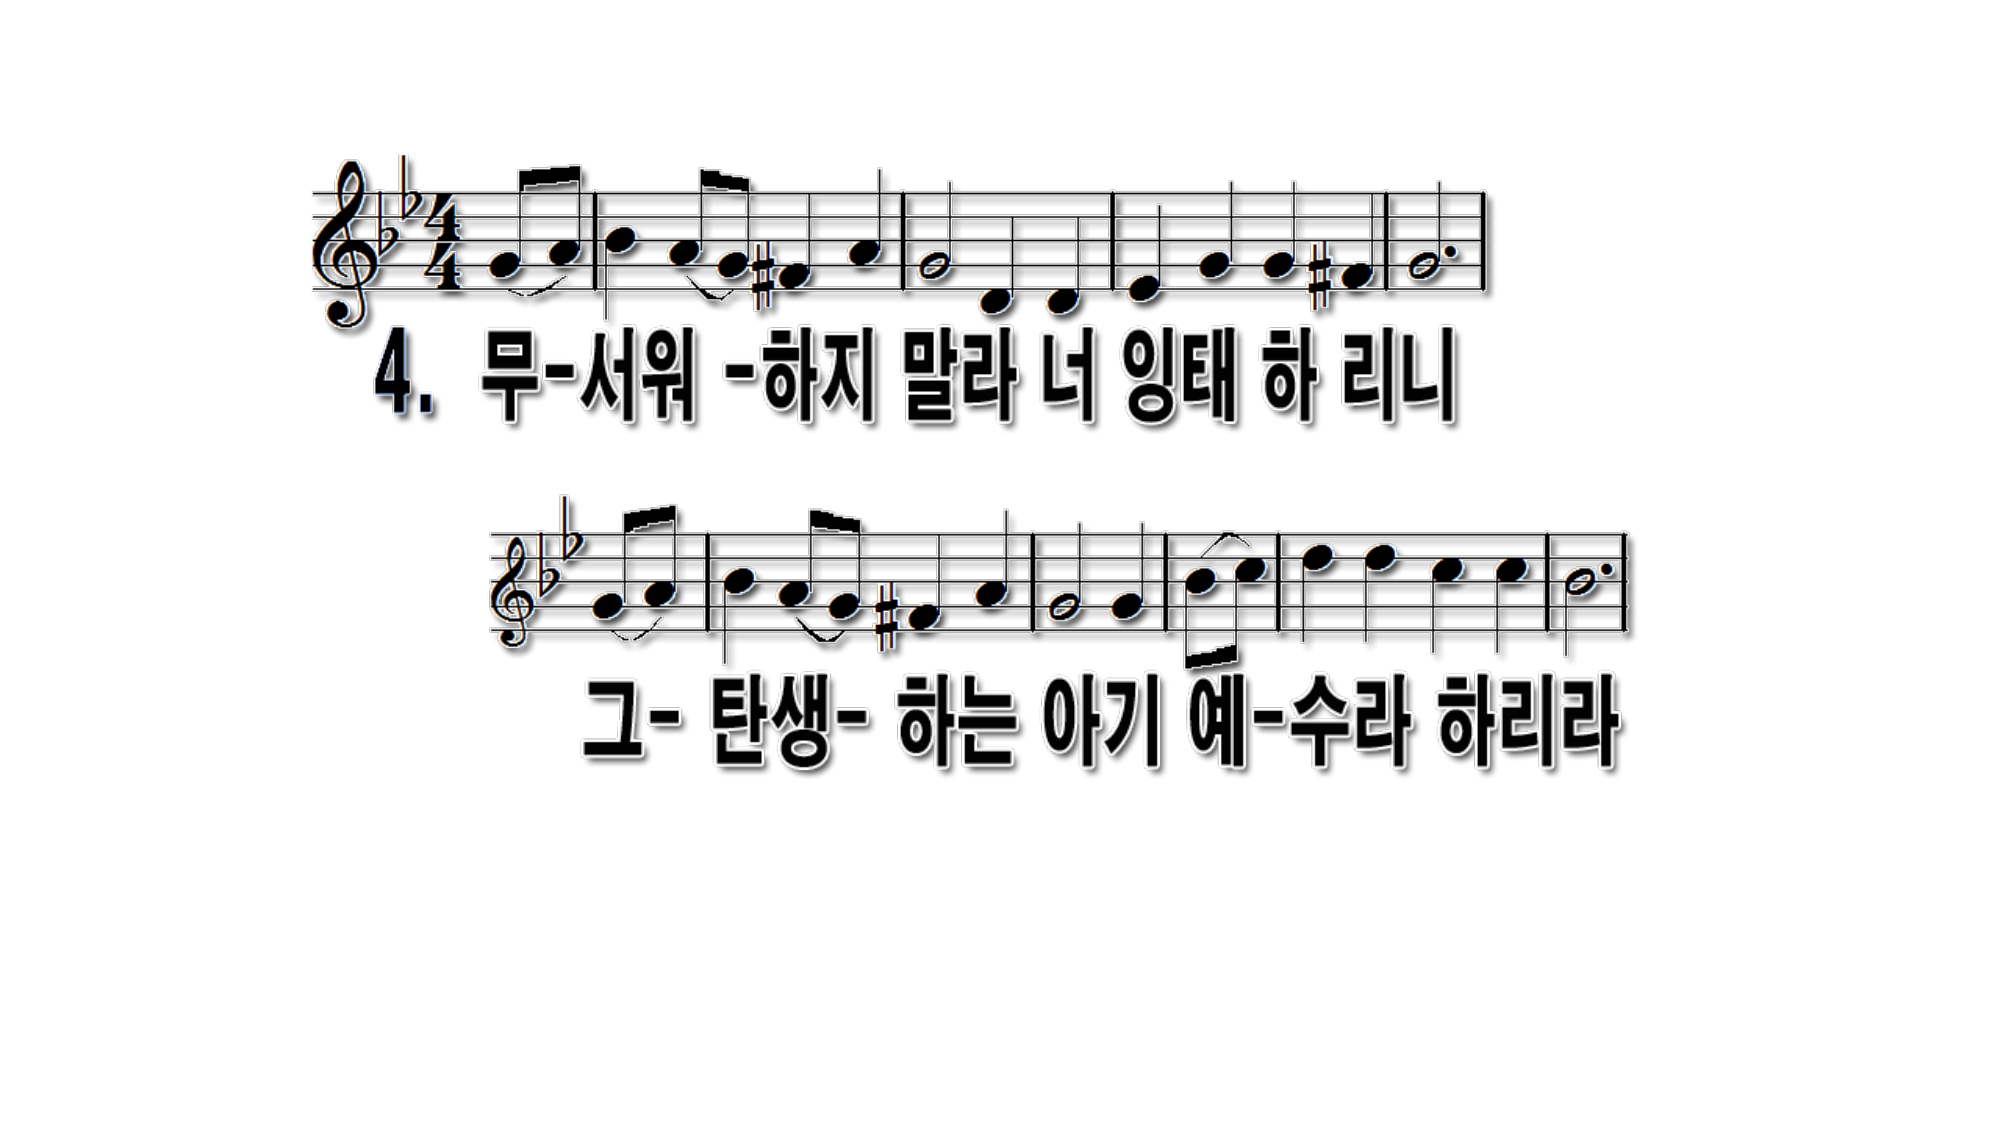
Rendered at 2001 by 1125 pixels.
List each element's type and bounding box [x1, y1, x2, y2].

picture [249, 0, 1750, 938]
